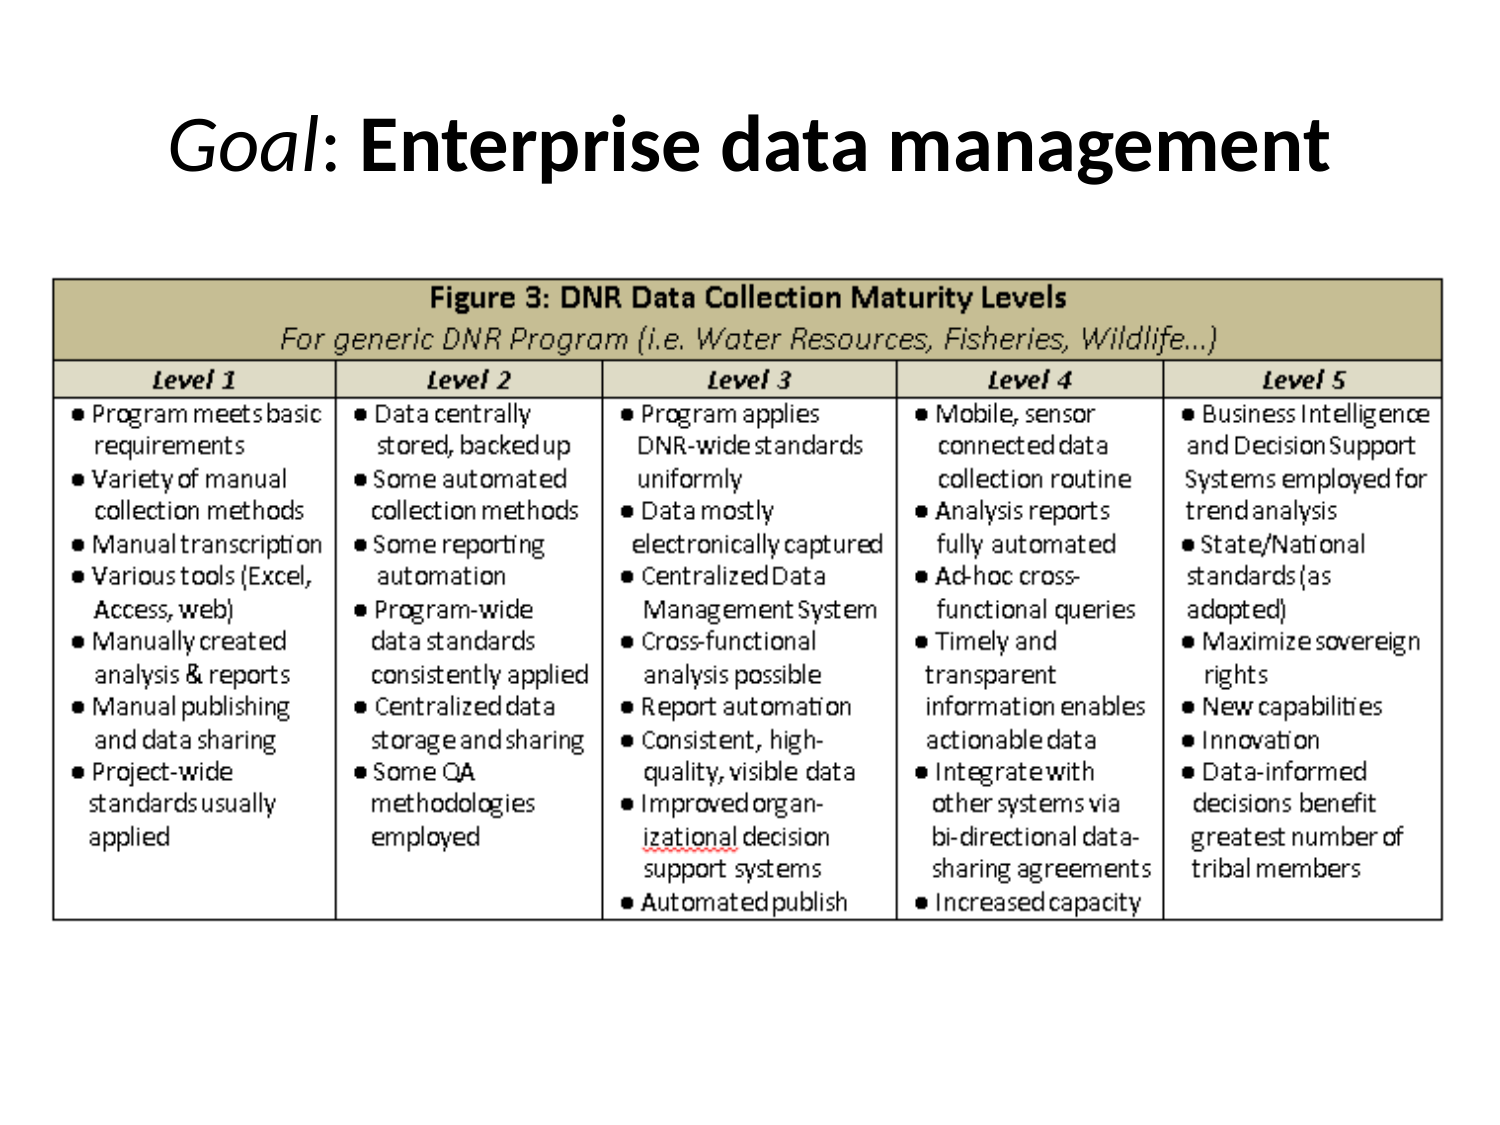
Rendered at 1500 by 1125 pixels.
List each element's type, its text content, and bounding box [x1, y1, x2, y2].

picture [37, 249, 1476, 948]
title Goal: Enterprise data management [75, 45, 1425, 233]
